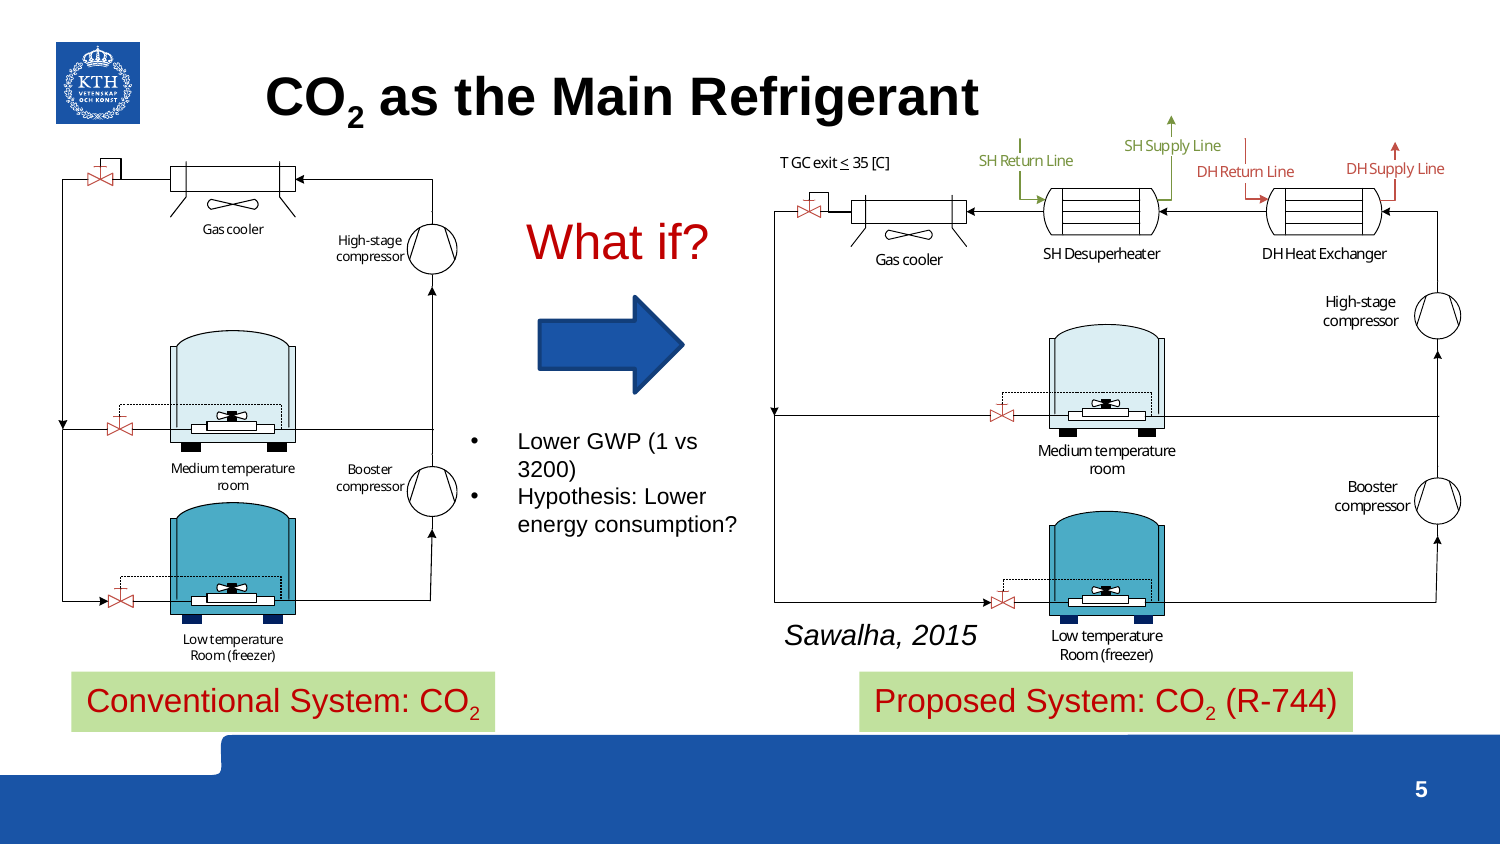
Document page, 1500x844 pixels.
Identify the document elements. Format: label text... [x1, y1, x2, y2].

text_box Proposed System: CO2 (R-744) [859, 680, 1353, 732]
slide_number 5 [1340, 775, 1428, 820]
text_box [537, 294, 685, 395]
picture [768, 113, 1462, 672]
text_box Conventional System: CO2 [71, 671, 496, 732]
title CO2 as the Main Refrigerant [265, 53, 1404, 136]
text_box What if? [511, 201, 725, 277]
picture [56, 156, 458, 672]
text_box Lower GWP (1 vs 3200) Hypothesis: Lower energy consumption? [463, 419, 757, 545]
